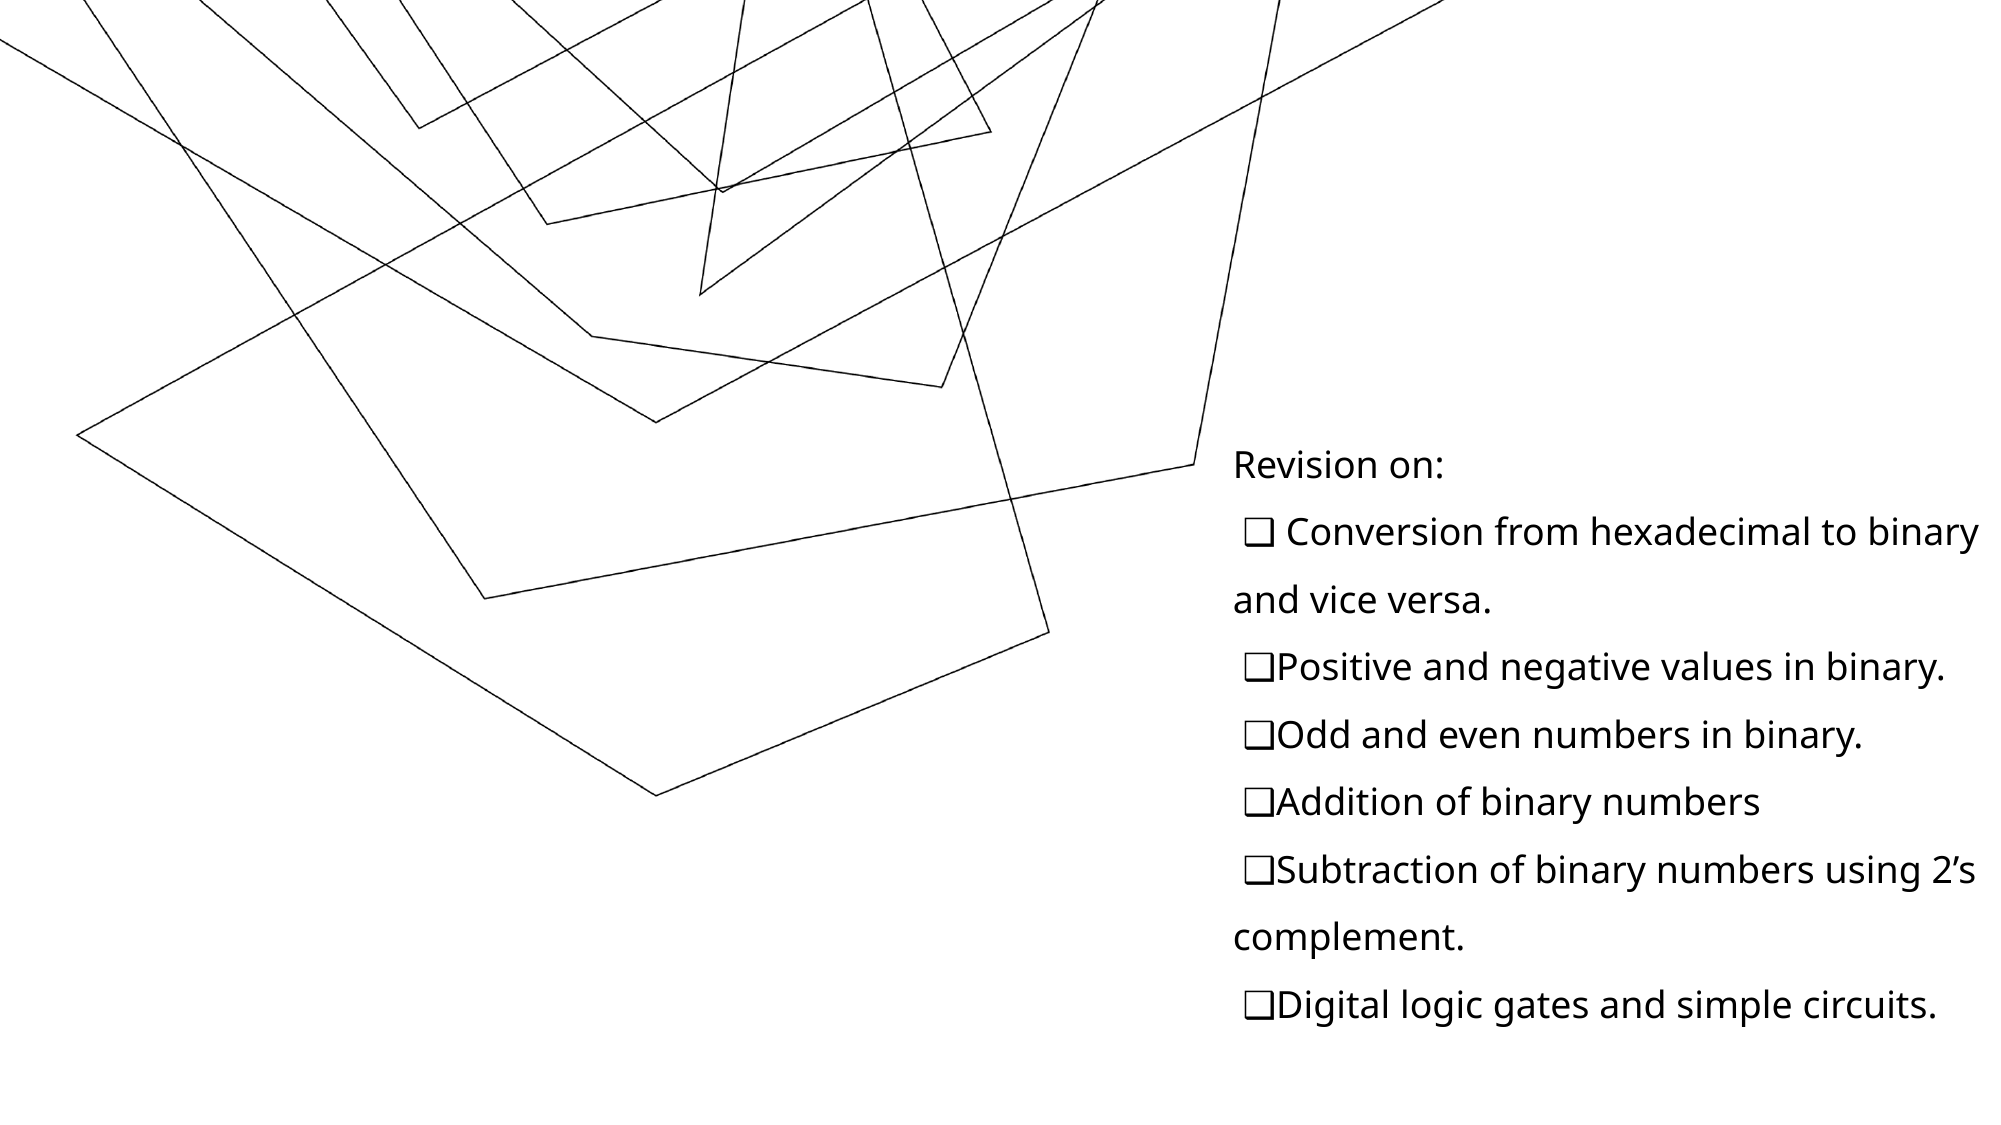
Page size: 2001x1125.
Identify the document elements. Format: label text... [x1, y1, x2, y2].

text_box Revision on: ❑ Conversion from hexadecimal to binary and vice versa. ❑Positive and negative values in binary. ❑Odd and even numbers in binary. ❑Addition of binary numbers ❑Subtraction of binary numbers using 2’s complement. ❑Digital logic gates and simple circuits. ❑ Multiplexer. [1218, 410, 2000, 1125]
picture [0, 0, 1557, 830]
